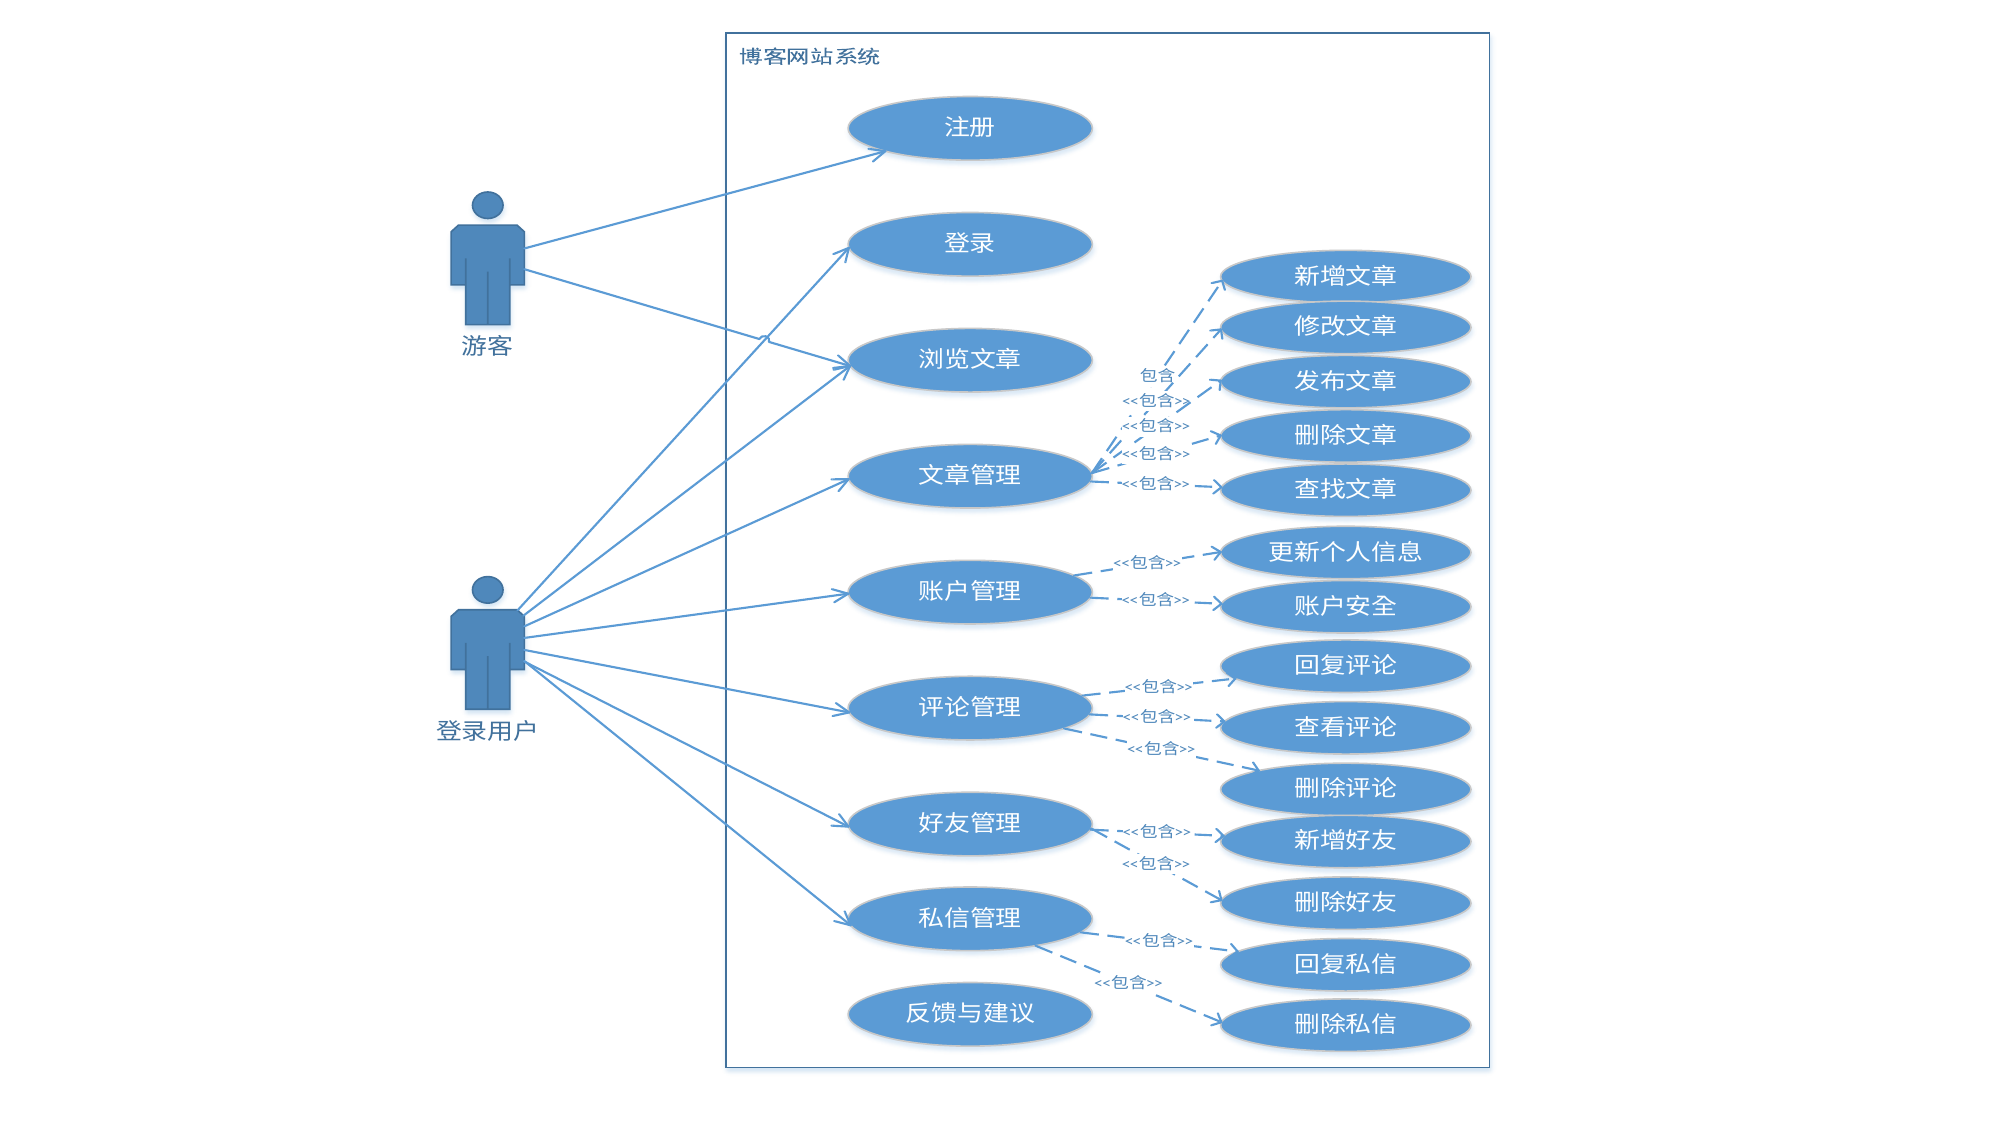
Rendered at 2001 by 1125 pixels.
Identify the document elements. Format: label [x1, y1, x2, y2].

picture [420, 28, 1497, 1079]
